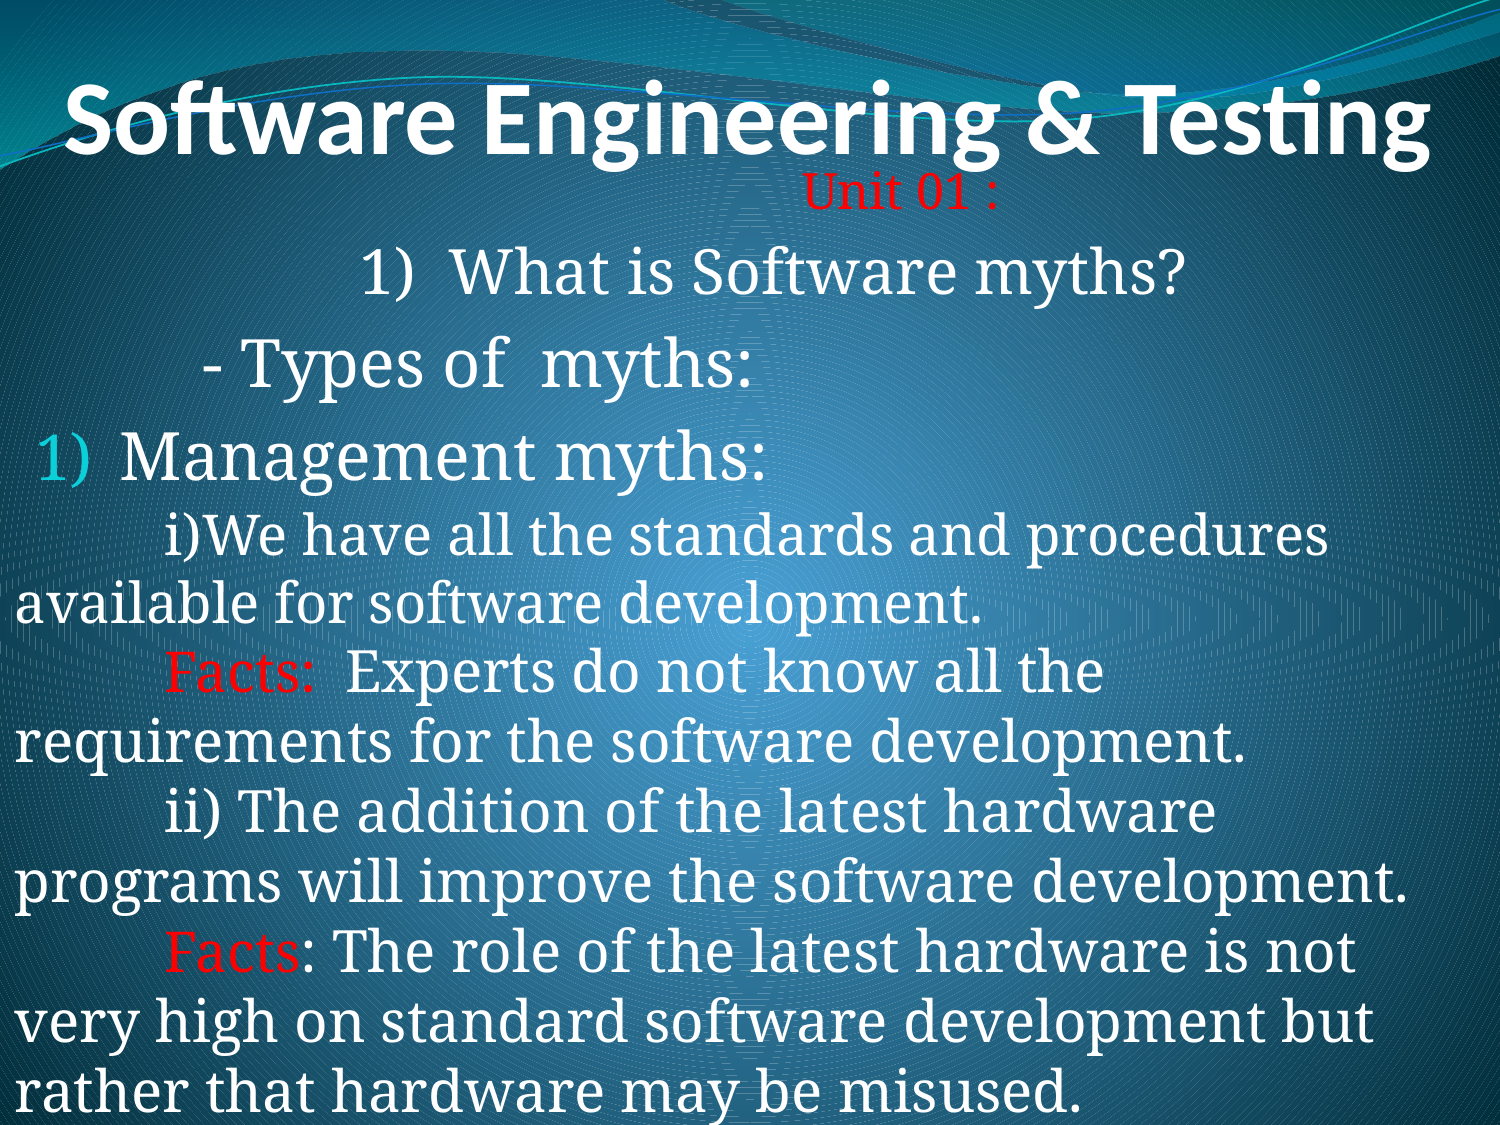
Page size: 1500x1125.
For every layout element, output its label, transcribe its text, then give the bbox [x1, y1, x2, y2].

subtitle Unit 01 : 1) What is Software myths? - Types of myths: Management myths: [35, 152, 1500, 492]
title Software Engineering & Testing [0, 0, 1500, 176]
text_box i)We have all the standards and procedures available for software development. Facts: Experts do not know all the requirements for the software development. ii) The addition of the latest hardware programs will improve the software development. Facts: The role of the latest hardware is not very high on standard software development but rather that hardware may be misused. [0, 492, 1500, 1125]
